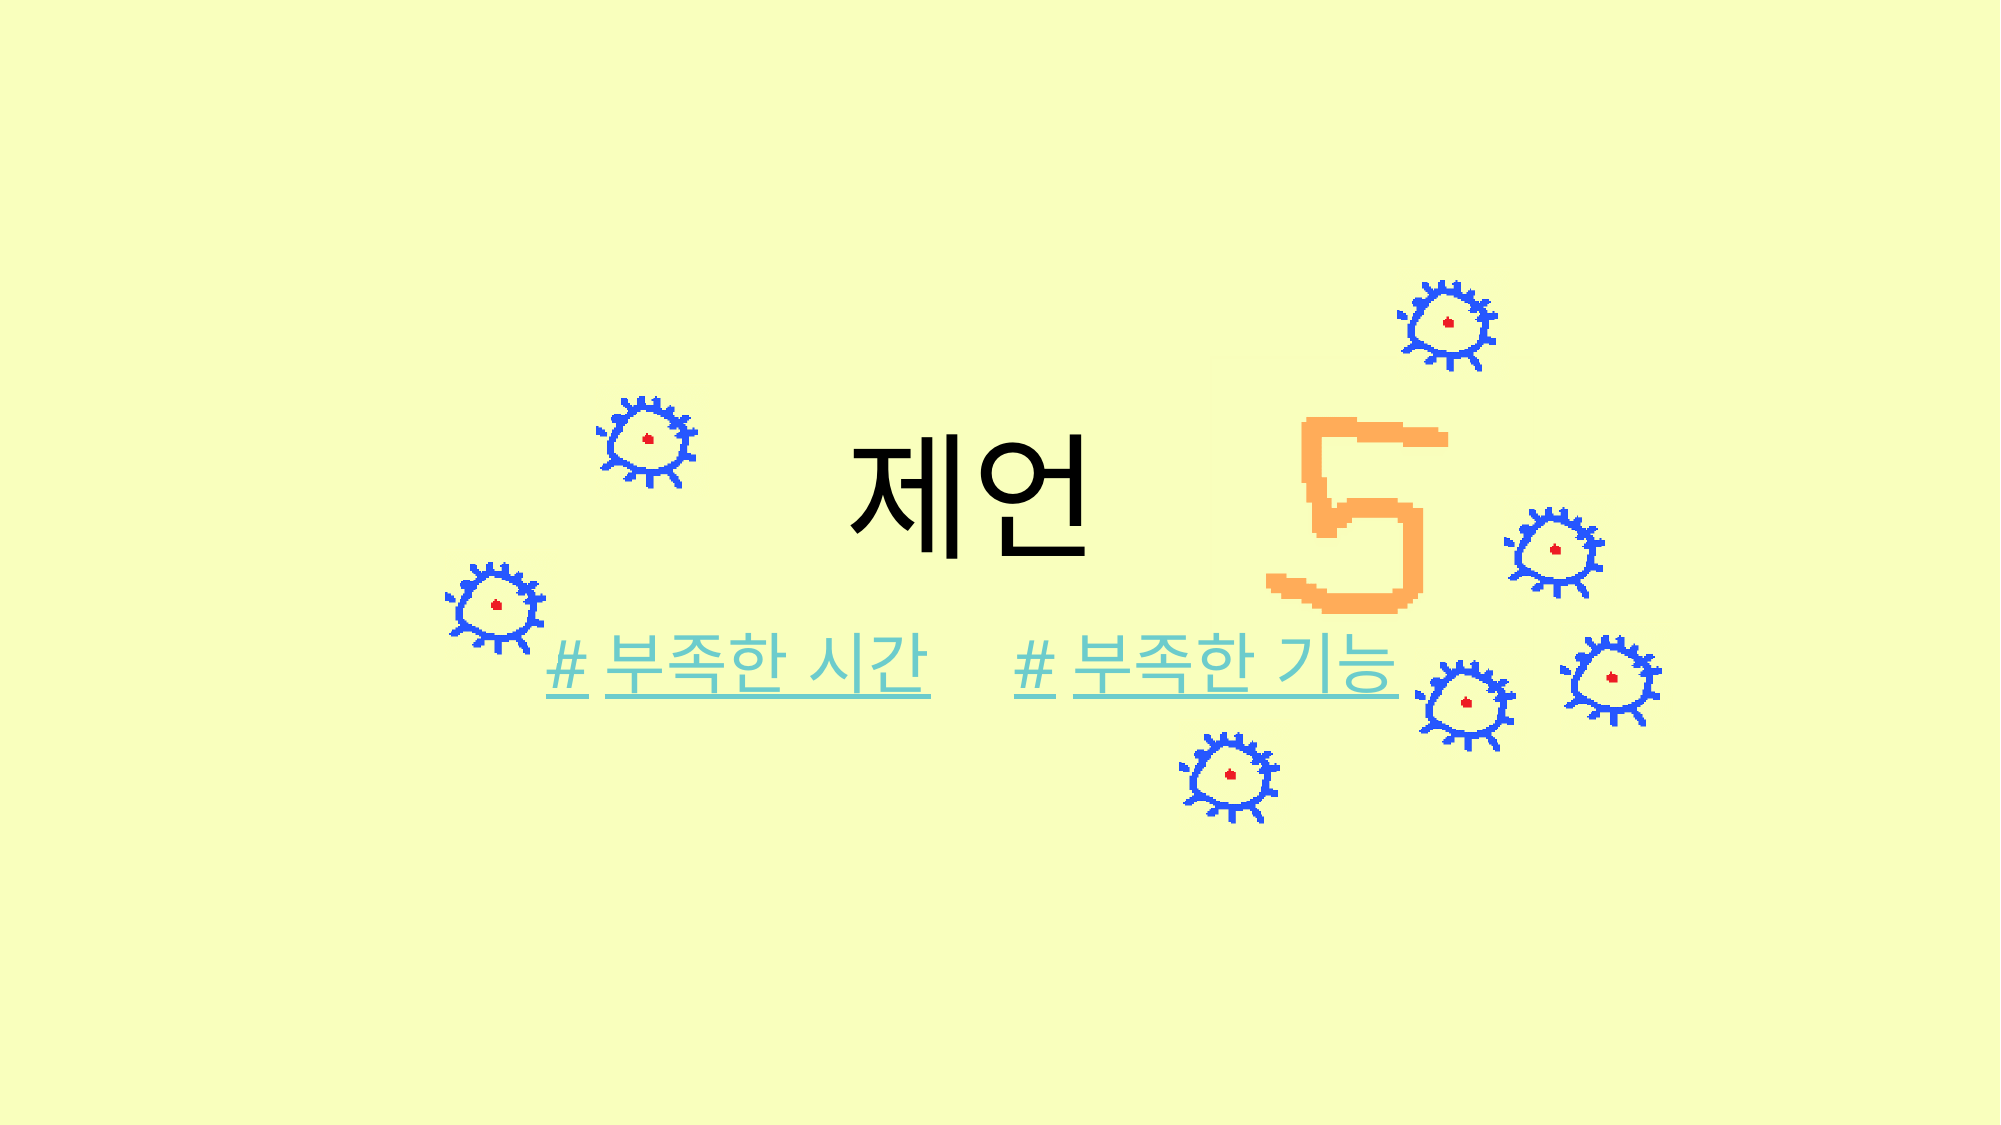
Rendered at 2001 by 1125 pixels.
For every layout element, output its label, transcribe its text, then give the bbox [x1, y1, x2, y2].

picture [596, 383, 710, 497]
picture [445, 549, 558, 663]
text_box #부족한 시간 #부족한 기능 [530, 614, 1414, 710]
picture [1560, 622, 1674, 735]
picture [1210, 267, 1617, 761]
text_box 제언 [830, 403, 1114, 584]
picture [1179, 719, 1292, 833]
